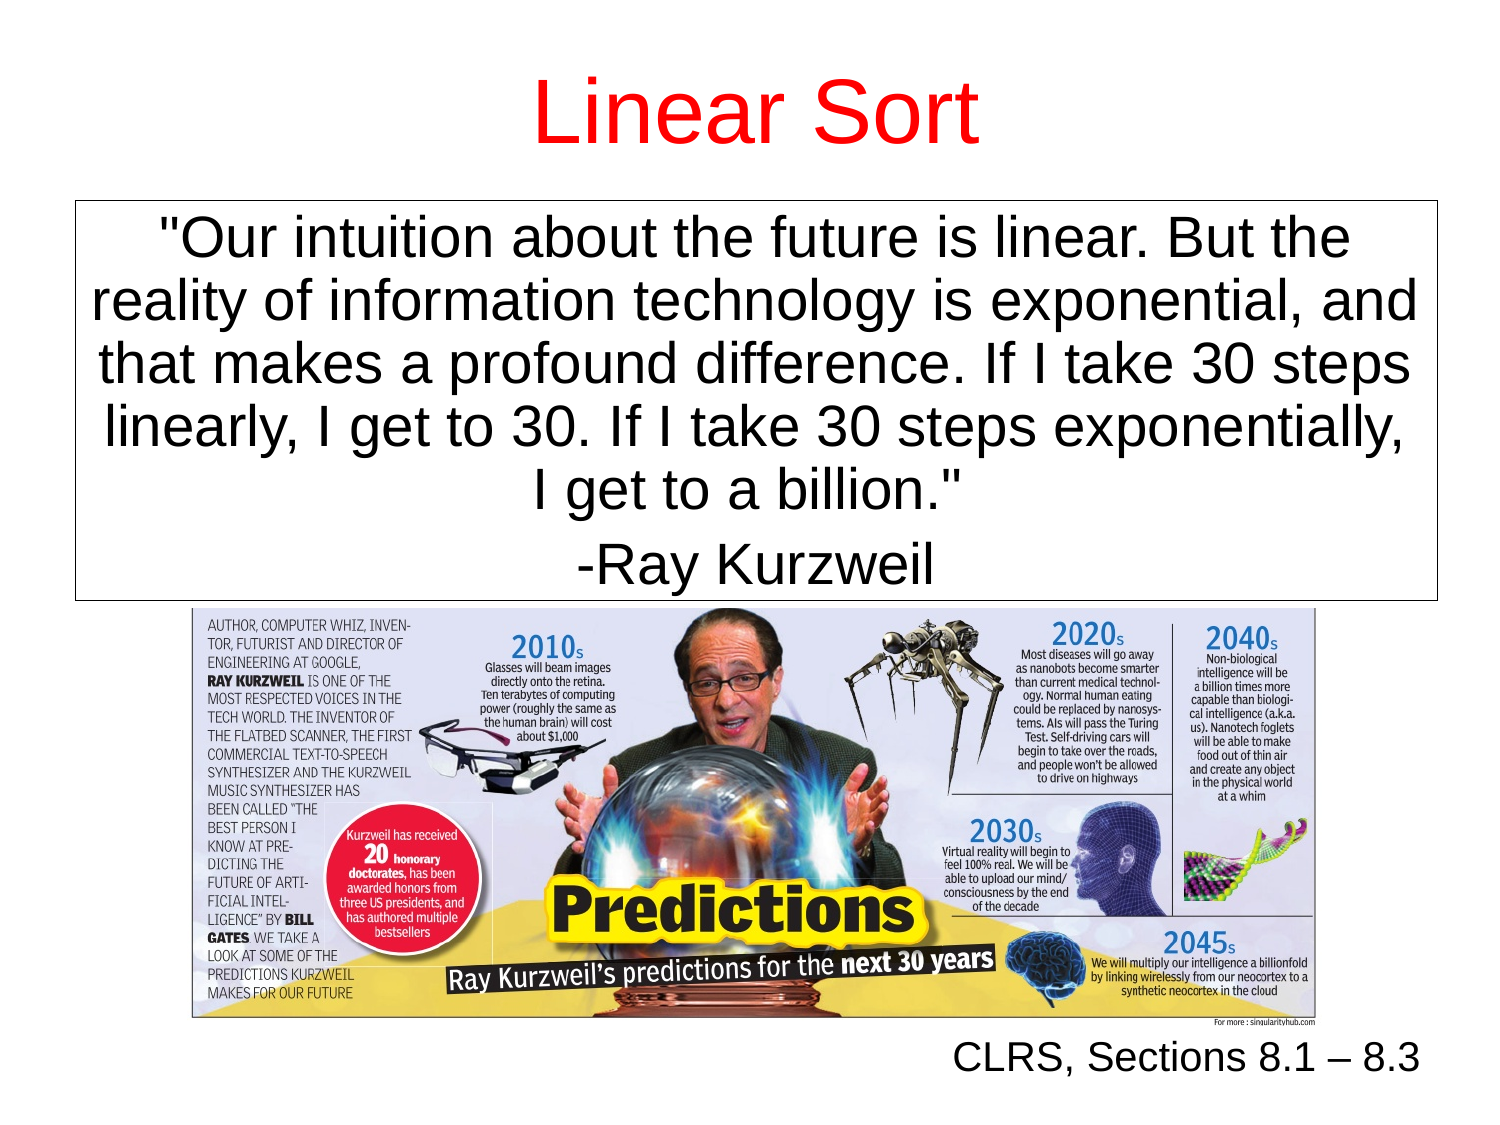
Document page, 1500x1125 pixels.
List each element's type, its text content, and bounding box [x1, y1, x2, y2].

picture [187, 608, 1326, 1026]
title Linear Sort [118, 12, 1394, 200]
subtitle "Our intuition about the future is linear. But the reality of information technology is exponential, and that makes a profound difference. If I take 30 steps linearly, I get to 30. If I take 30 steps exponentially, I get to a billion." -Ray Kurzweil [75, 200, 1438, 601]
text_box CLRS, Sections 8.1 – 8.3 [937, 1021, 1450, 1087]
